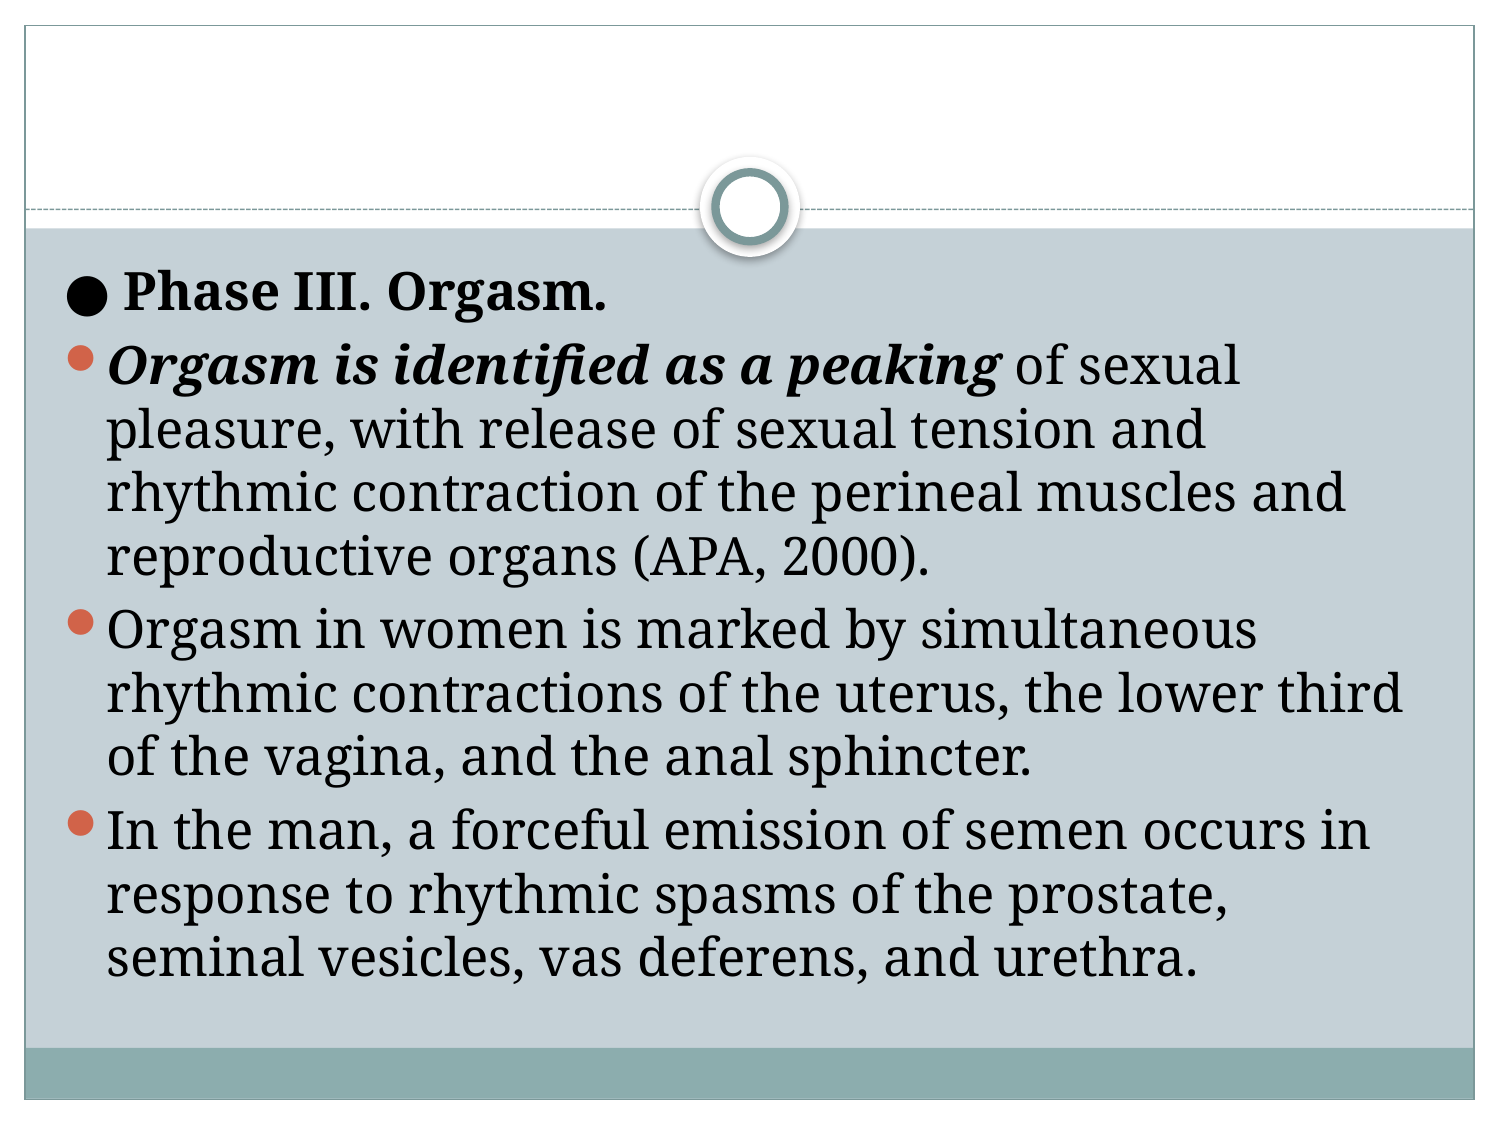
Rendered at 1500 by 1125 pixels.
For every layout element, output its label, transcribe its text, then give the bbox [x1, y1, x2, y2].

list ● Phase III. Orgasm. Orgasm is identified as a peaking of sexual pleasure, with release of sexual tension and rhythmic contraction of the perineal muscles and reproductive organs (APA, 2000). Orgasm in women is marked by simultaneous rhythmic contractions of the uterus, the lower third of the vagina, and the anal sphincter. In the man, a forceful emission of semen occurs in response to rhythmic spasms of the prostate, seminal vesicles, vas deferens, and urethra. [49, 250, 1445, 1001]
